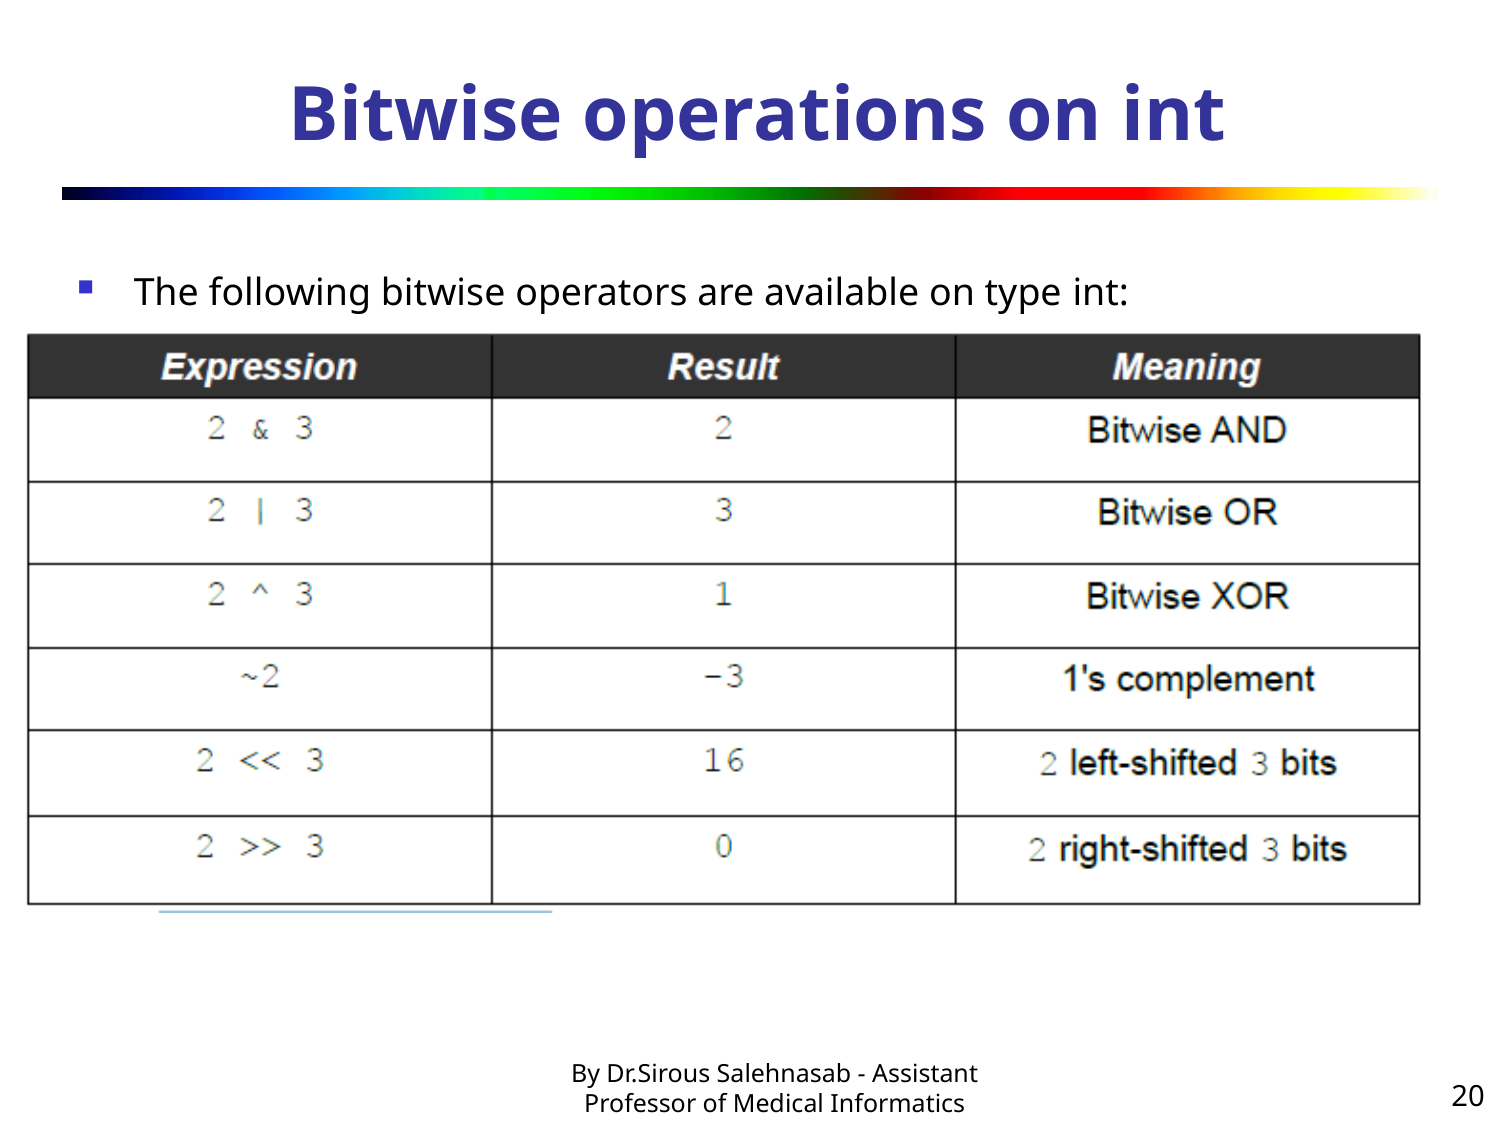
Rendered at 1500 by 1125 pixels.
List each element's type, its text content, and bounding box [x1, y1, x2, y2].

picture [382, 187, 1438, 200]
footer By Dr.Sirous Salehnasab - Assistant Professor of Medical Informatics [537, 1062, 1013, 1125]
slide_number 20 [1187, 1049, 1500, 1125]
list The following bitwise operators are available on type int: [62, 237, 1450, 1075]
picture [22, 319, 1438, 913]
picture [62, 187, 355, 200]
title Bitwise operations on int [125, 37, 1391, 163]
